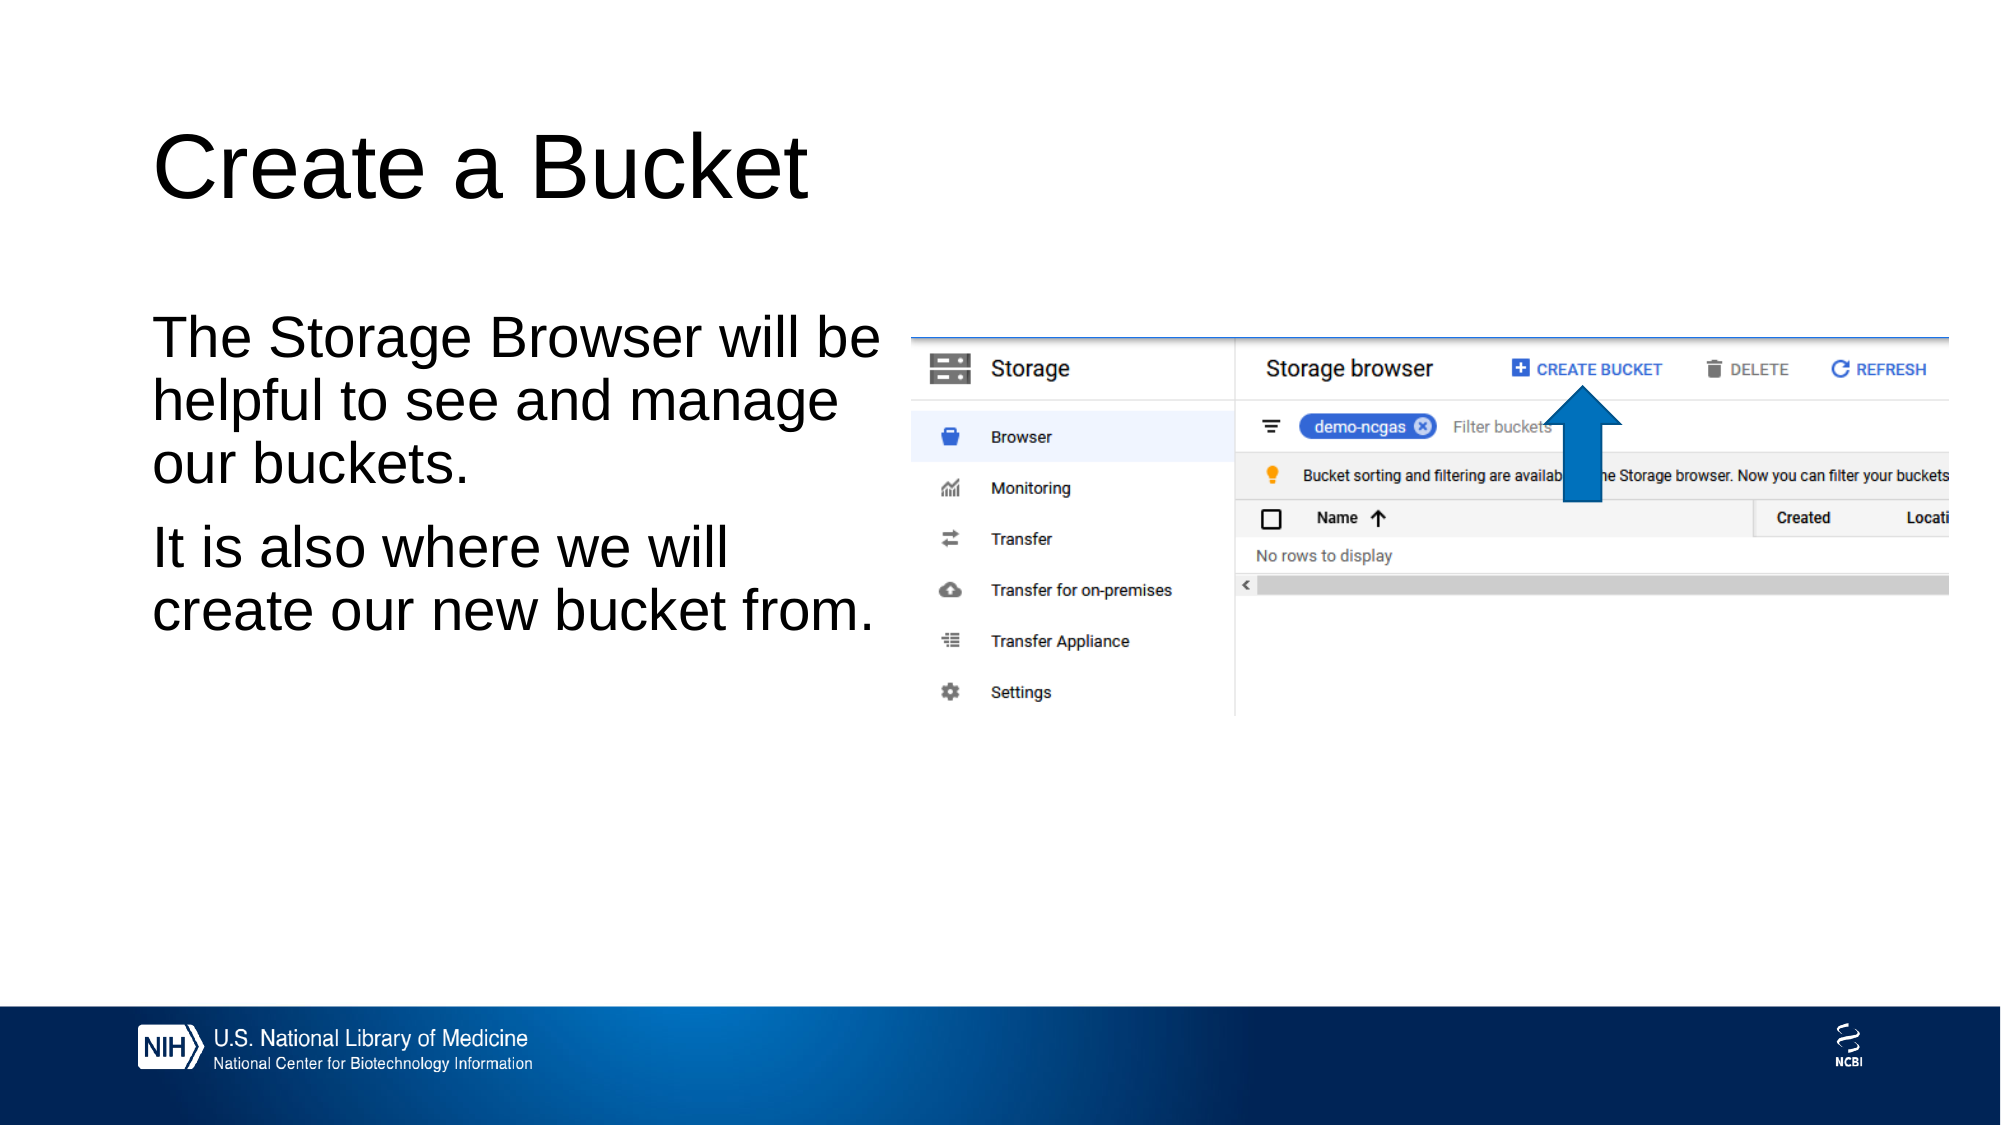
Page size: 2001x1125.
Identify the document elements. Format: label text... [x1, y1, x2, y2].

list The Storage Browser will be helpful to see and manage our buckets. It is also where we will create our new bucket from. [137, 299, 912, 933]
picture [0, 0, 2001, 1125]
title Create a Bucket [137, 59, 1863, 278]
